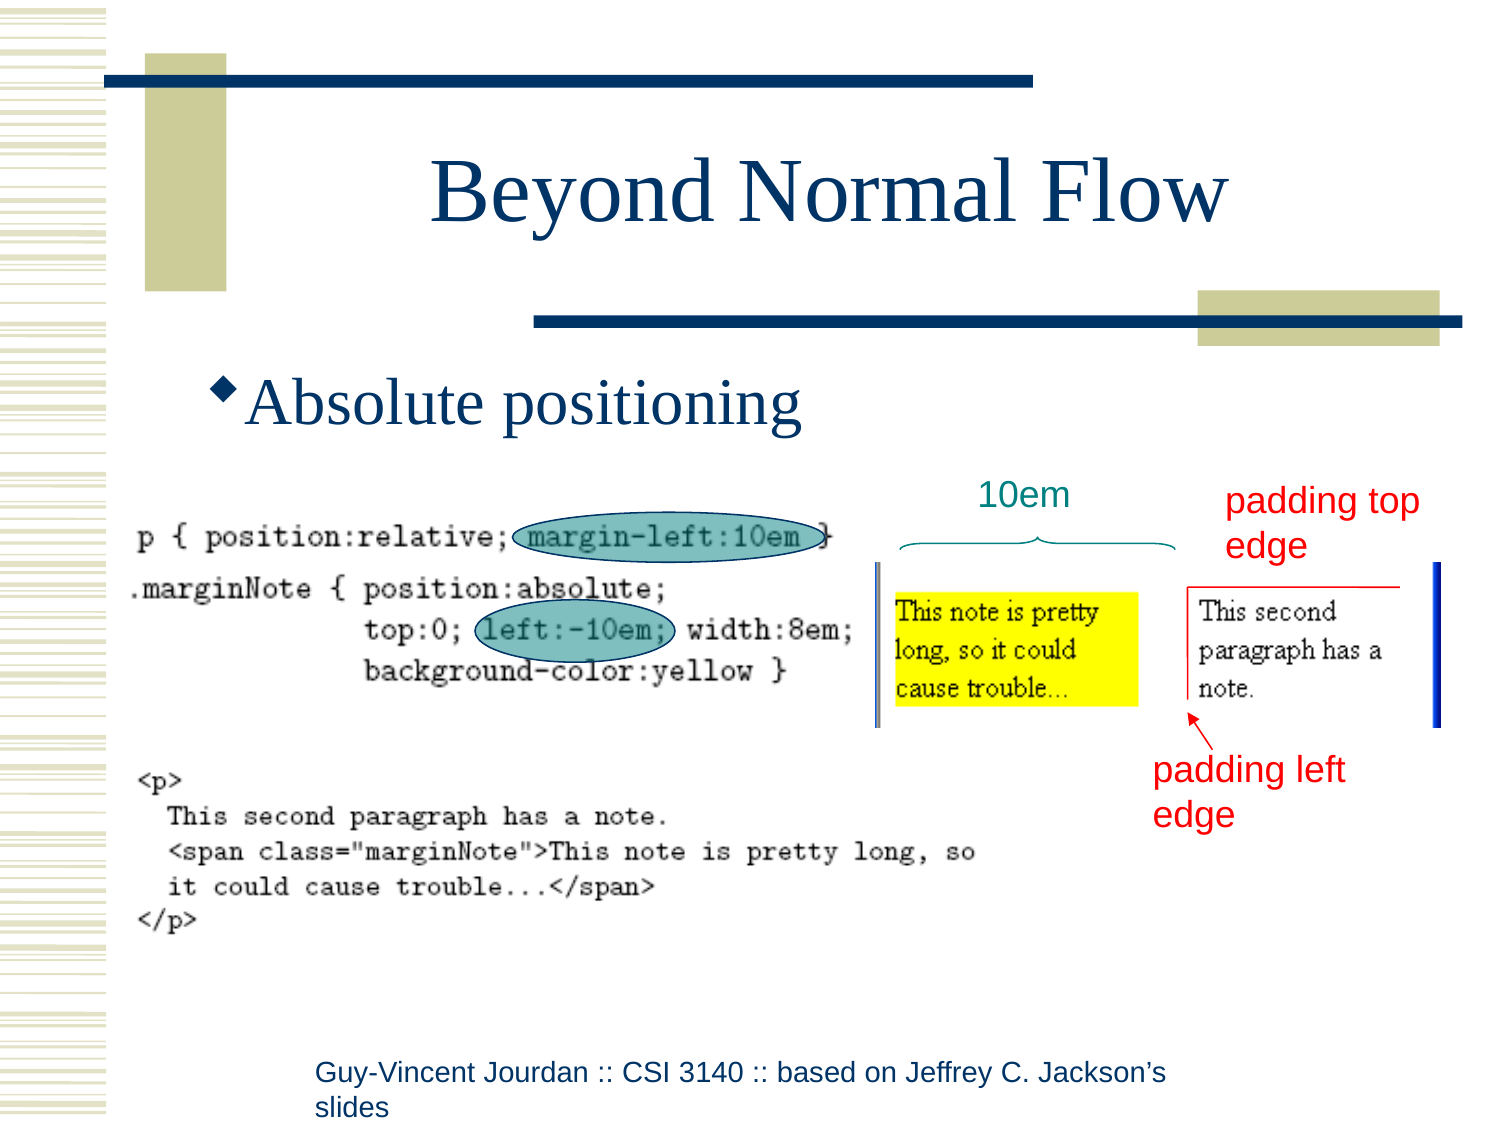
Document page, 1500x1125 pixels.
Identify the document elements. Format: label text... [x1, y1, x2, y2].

picture [124, 761, 988, 938]
list Absolute positioning [132, 350, 1439, 987]
picture [112, 561, 863, 704]
text_box 10em [962, 462, 1087, 522]
picture [874, 561, 1441, 728]
title Beyond Normal Flow [225, 99, 1436, 288]
text_box padding top edge [1210, 468, 1436, 560]
footer Guy-Vincent Jourdan :: CSI 3140 :: based on Jeffrey C. Jackson’s slides [300, 1046, 1238, 1122]
text_box [900, 537, 1176, 550]
text_box padding left edge [1137, 737, 1361, 842]
picture [124, 511, 838, 558]
